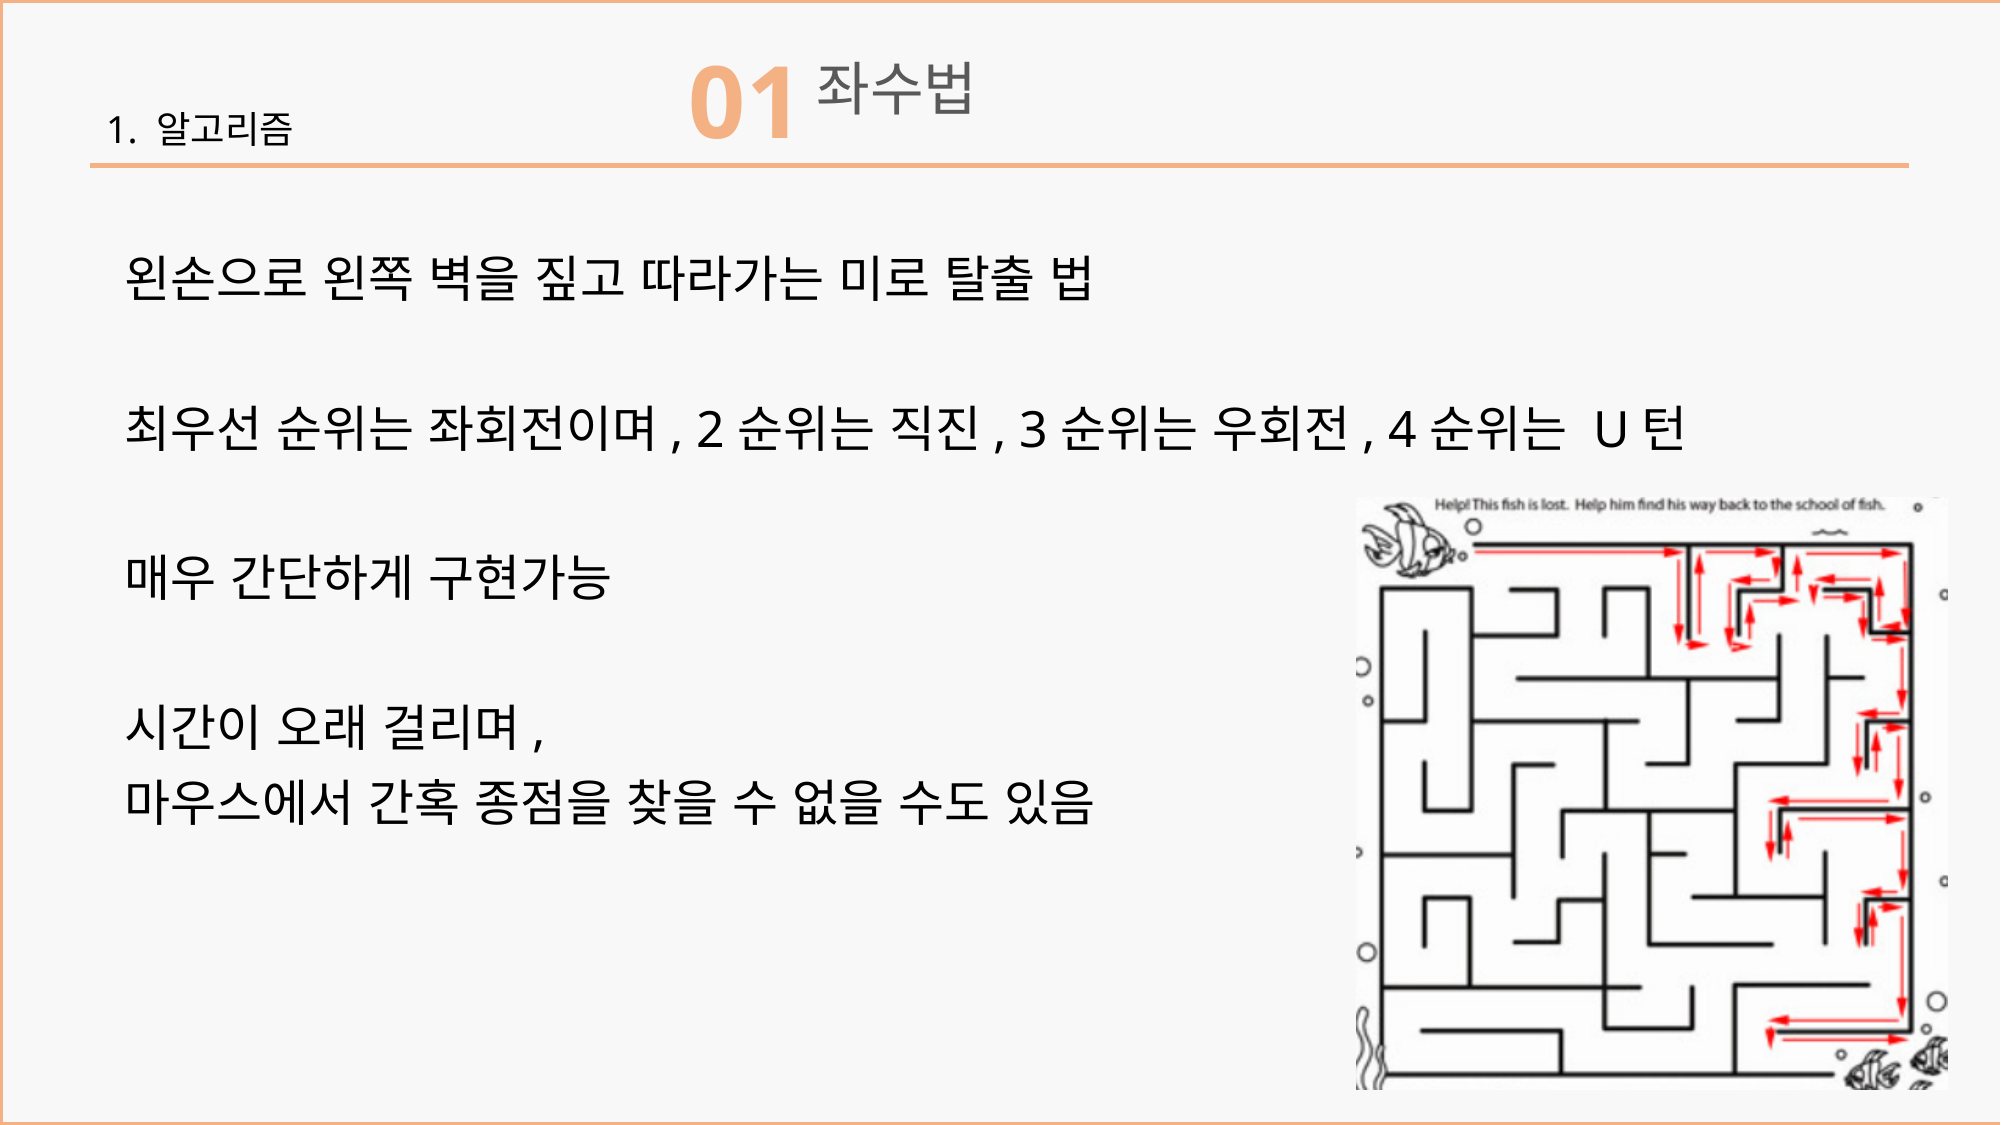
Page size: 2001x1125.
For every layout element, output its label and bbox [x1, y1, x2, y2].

text_box [0, 0, 2000, 1125]
text_box [673, 30, 1327, 168]
picture [1356, 497, 1948, 1090]
